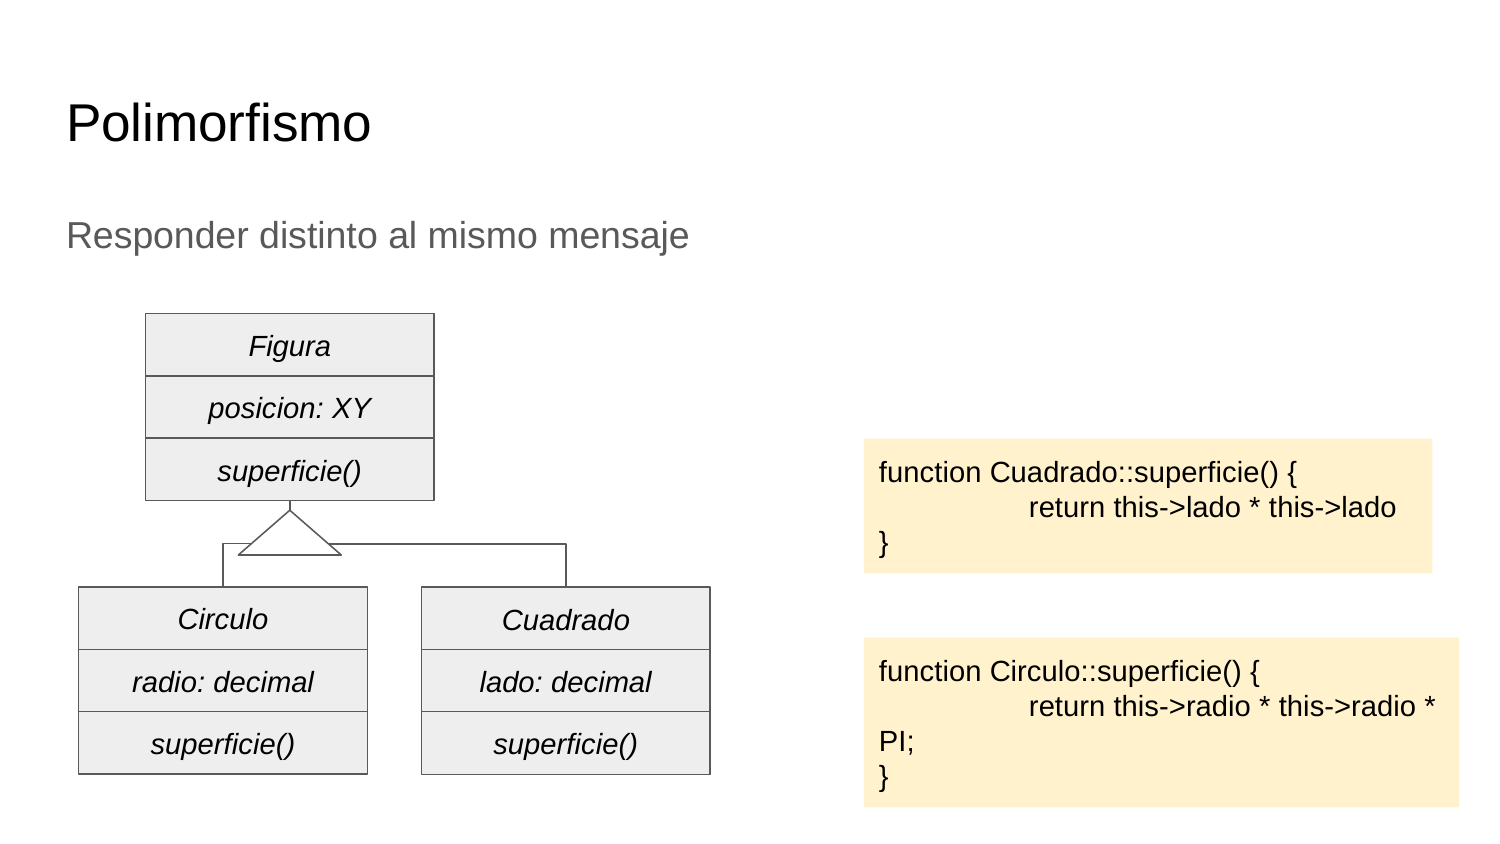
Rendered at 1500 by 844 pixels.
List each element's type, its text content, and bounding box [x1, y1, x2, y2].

text_box [305, 523, 342, 556]
text_box Circulo [78, 586, 368, 649]
list Responder distinto al mismo mensaje [51, 189, 1449, 750]
text_box Figura [145, 313, 435, 376]
text_box superficie() [78, 711, 368, 774]
text_box superficie() [145, 437, 379, 501]
text_box posicion: XY [145, 376, 435, 437]
title Polimorfismo [51, 72, 1449, 167]
text_box radio: decimal [78, 649, 368, 711]
text_box function Circulo::superficie() { return this->radio * this->radio * PI; } [863, 637, 1460, 808]
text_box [213, 510, 300, 578]
text_box Cuadrado [476, 587, 711, 649]
text_box lado: decimal [421, 649, 711, 711]
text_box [384, 405, 472, 682]
text_box superficie() [421, 711, 711, 775]
text_box function Cuadrado::superficie() { return this->lado * this->lado } [863, 438, 1433, 574]
